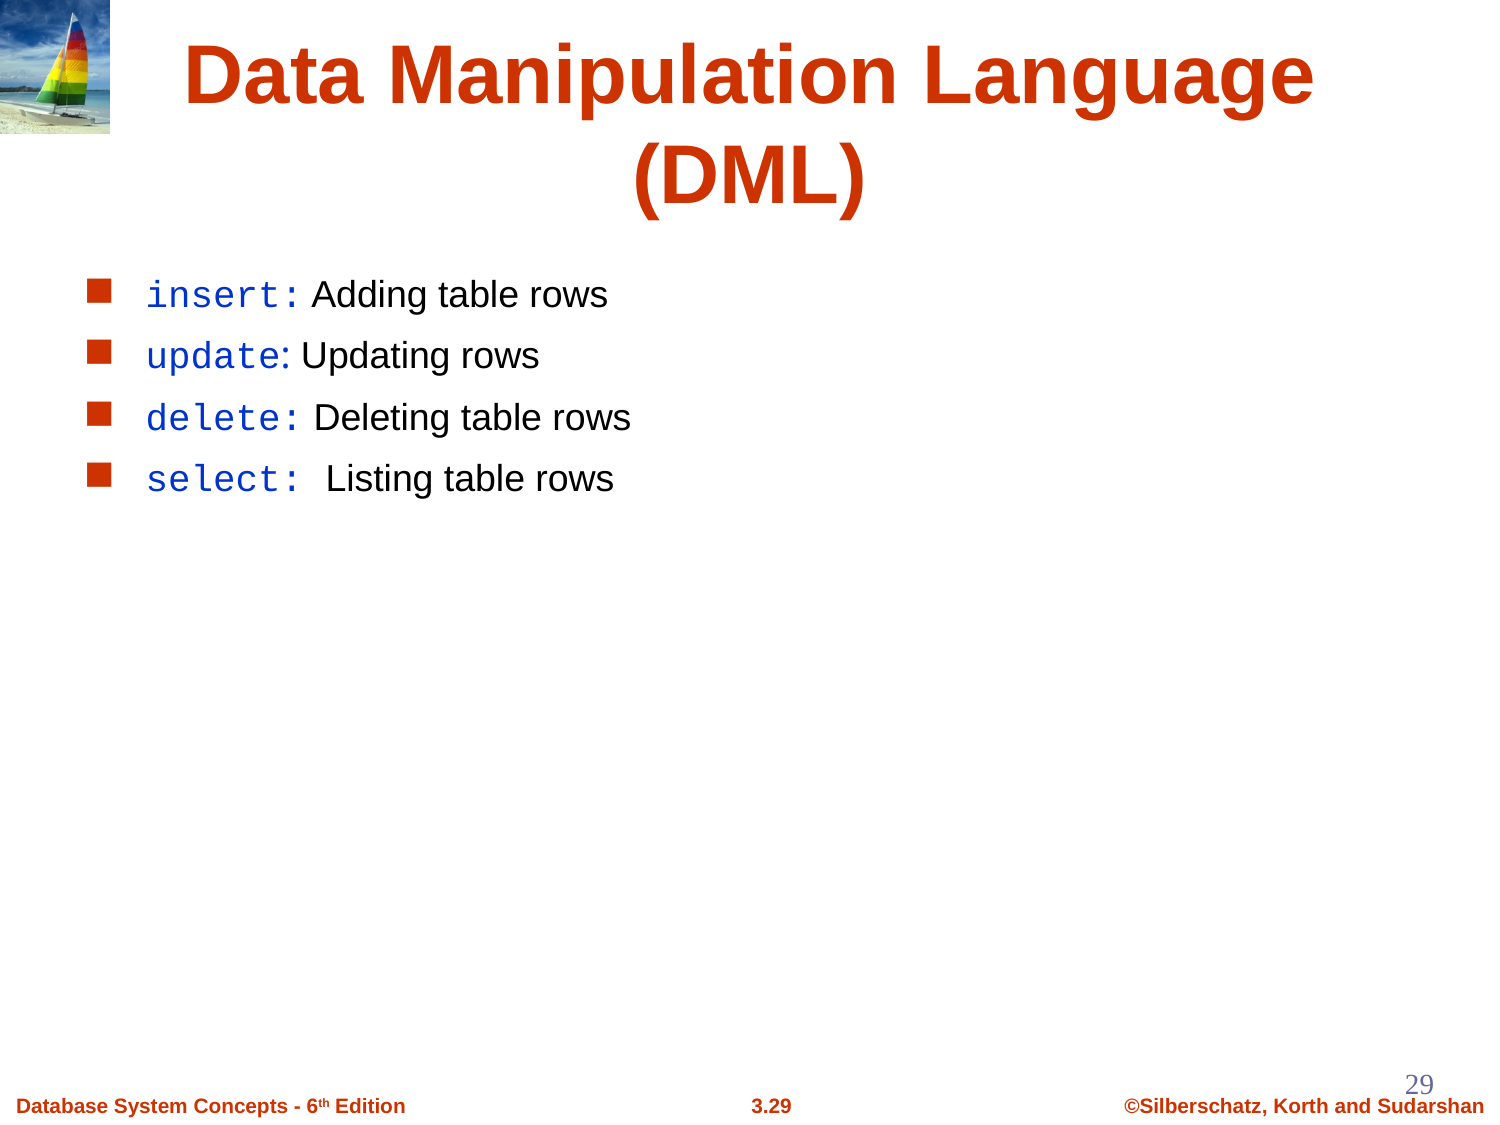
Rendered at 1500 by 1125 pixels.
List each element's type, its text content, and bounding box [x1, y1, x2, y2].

text_box Data Manipulation Language (DML) [74, 39, 1425, 228]
text_box insert: Adding table rows update: Updating rows delete: Deleting table rows select: Listing table rows [74, 262, 1425, 1098]
picture [0, 0, 110, 134]
text_box 29 [1099, 1057, 1450, 1125]
